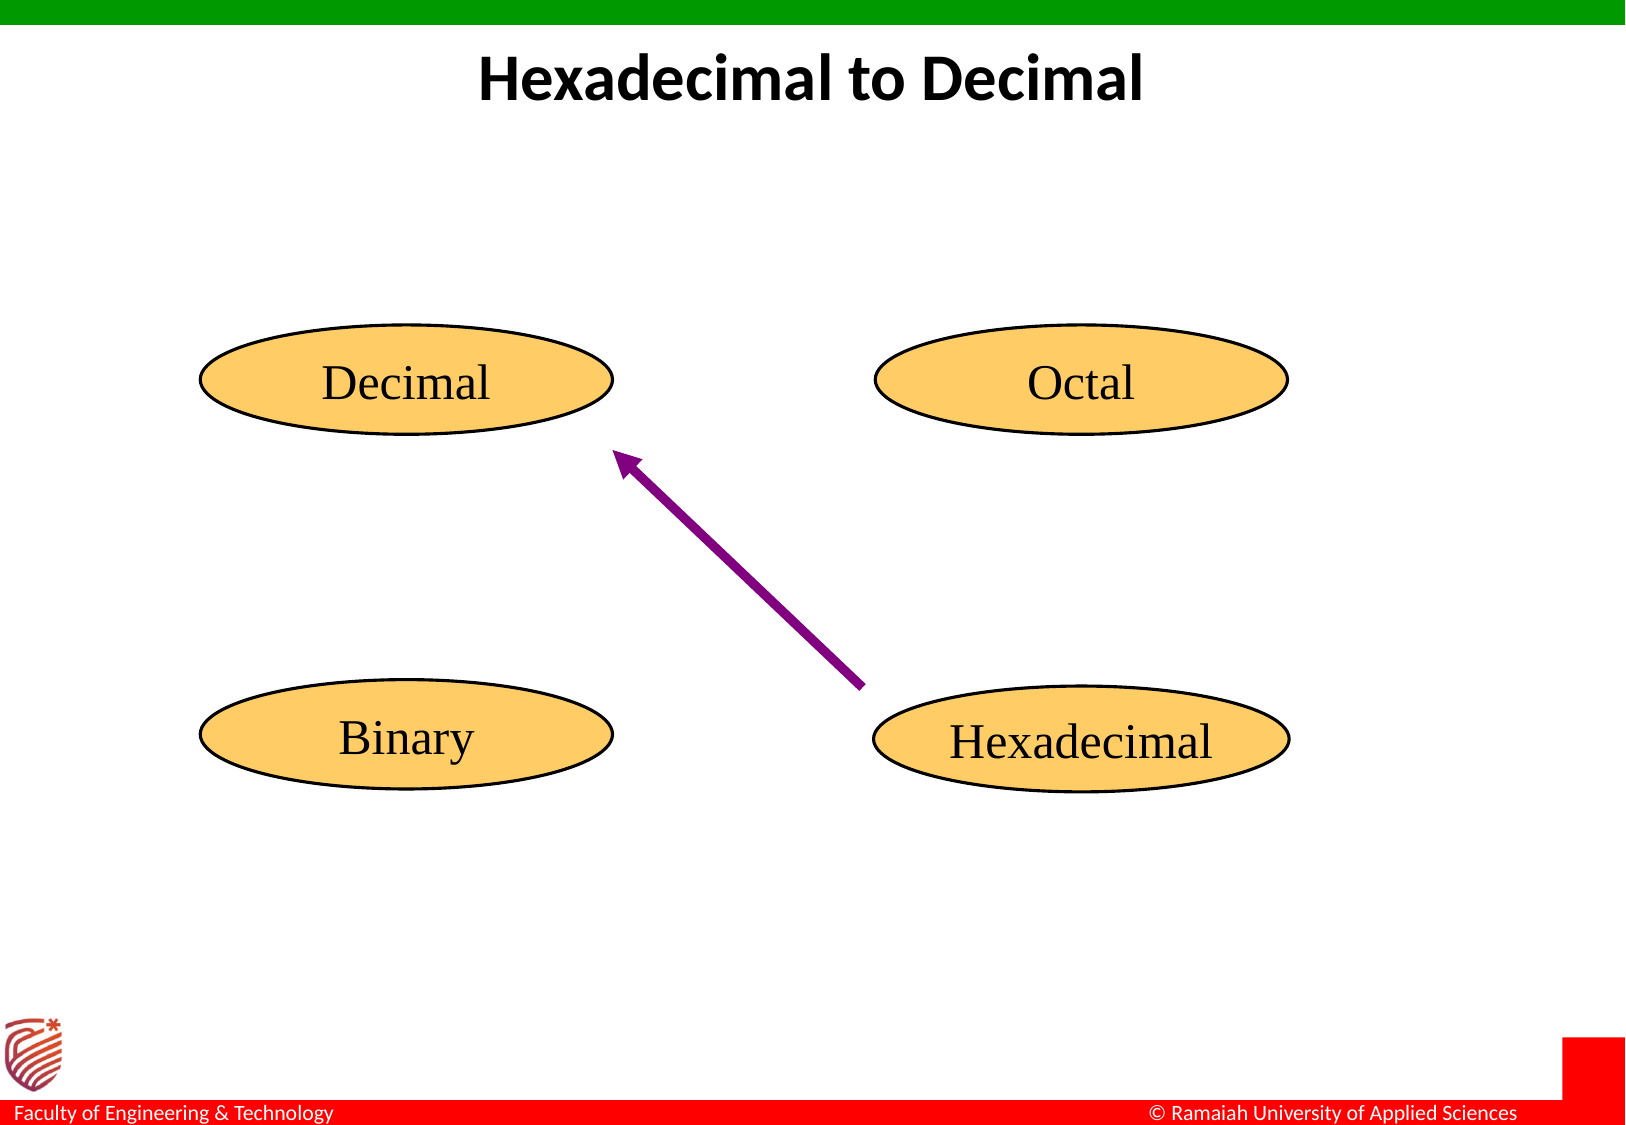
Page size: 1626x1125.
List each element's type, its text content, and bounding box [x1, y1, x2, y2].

text_box Octal [875, 324, 1288, 435]
text_box Binary [200, 679, 613, 789]
title Hexadecimal to Decimal [81, 26, 1544, 214]
text_box Hexadecimal [873, 686, 1290, 792]
text_box Decimal [200, 324, 613, 435]
text_box [612, 450, 863, 688]
picture [0, 1007, 69, 1094]
